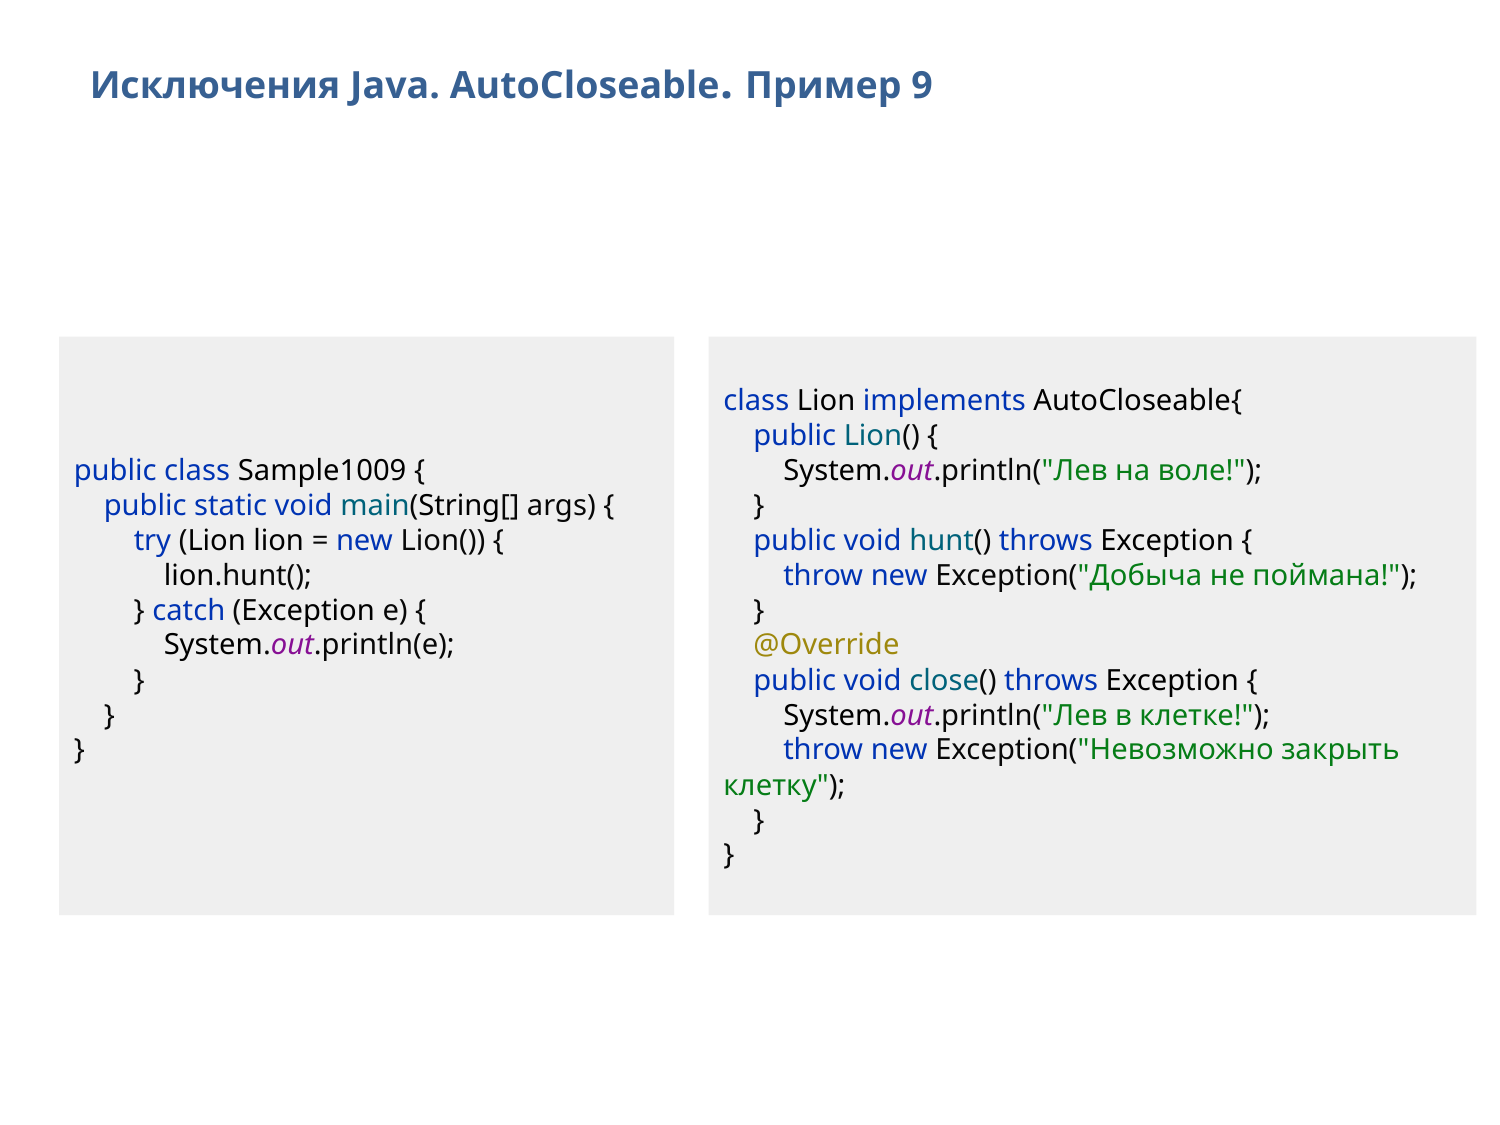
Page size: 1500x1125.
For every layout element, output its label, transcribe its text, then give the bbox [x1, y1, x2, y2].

text_box Исключения Java. AutoCloseable. Пример 9 [75, 45, 1425, 163]
text_box public class Sample1009 { public static void main(String[] args) { try (Lion lion = new Lion()) { lion.hunt(); } catch (Exception e) { System.out.println(e); } } } [59, 336, 675, 916]
text_box class Lion implements AutoCloseable{ public Lion() { System.out.println("Лев на воле!"); } public void hunt() throws Exception { throw new Exception("Добыча не поймана!"); } @Override public void close() throws Exception { System.out.println("Лев в клетке!"); throw new Exception("Невозможно закрыть клетку"); } } [708, 336, 1477, 916]
